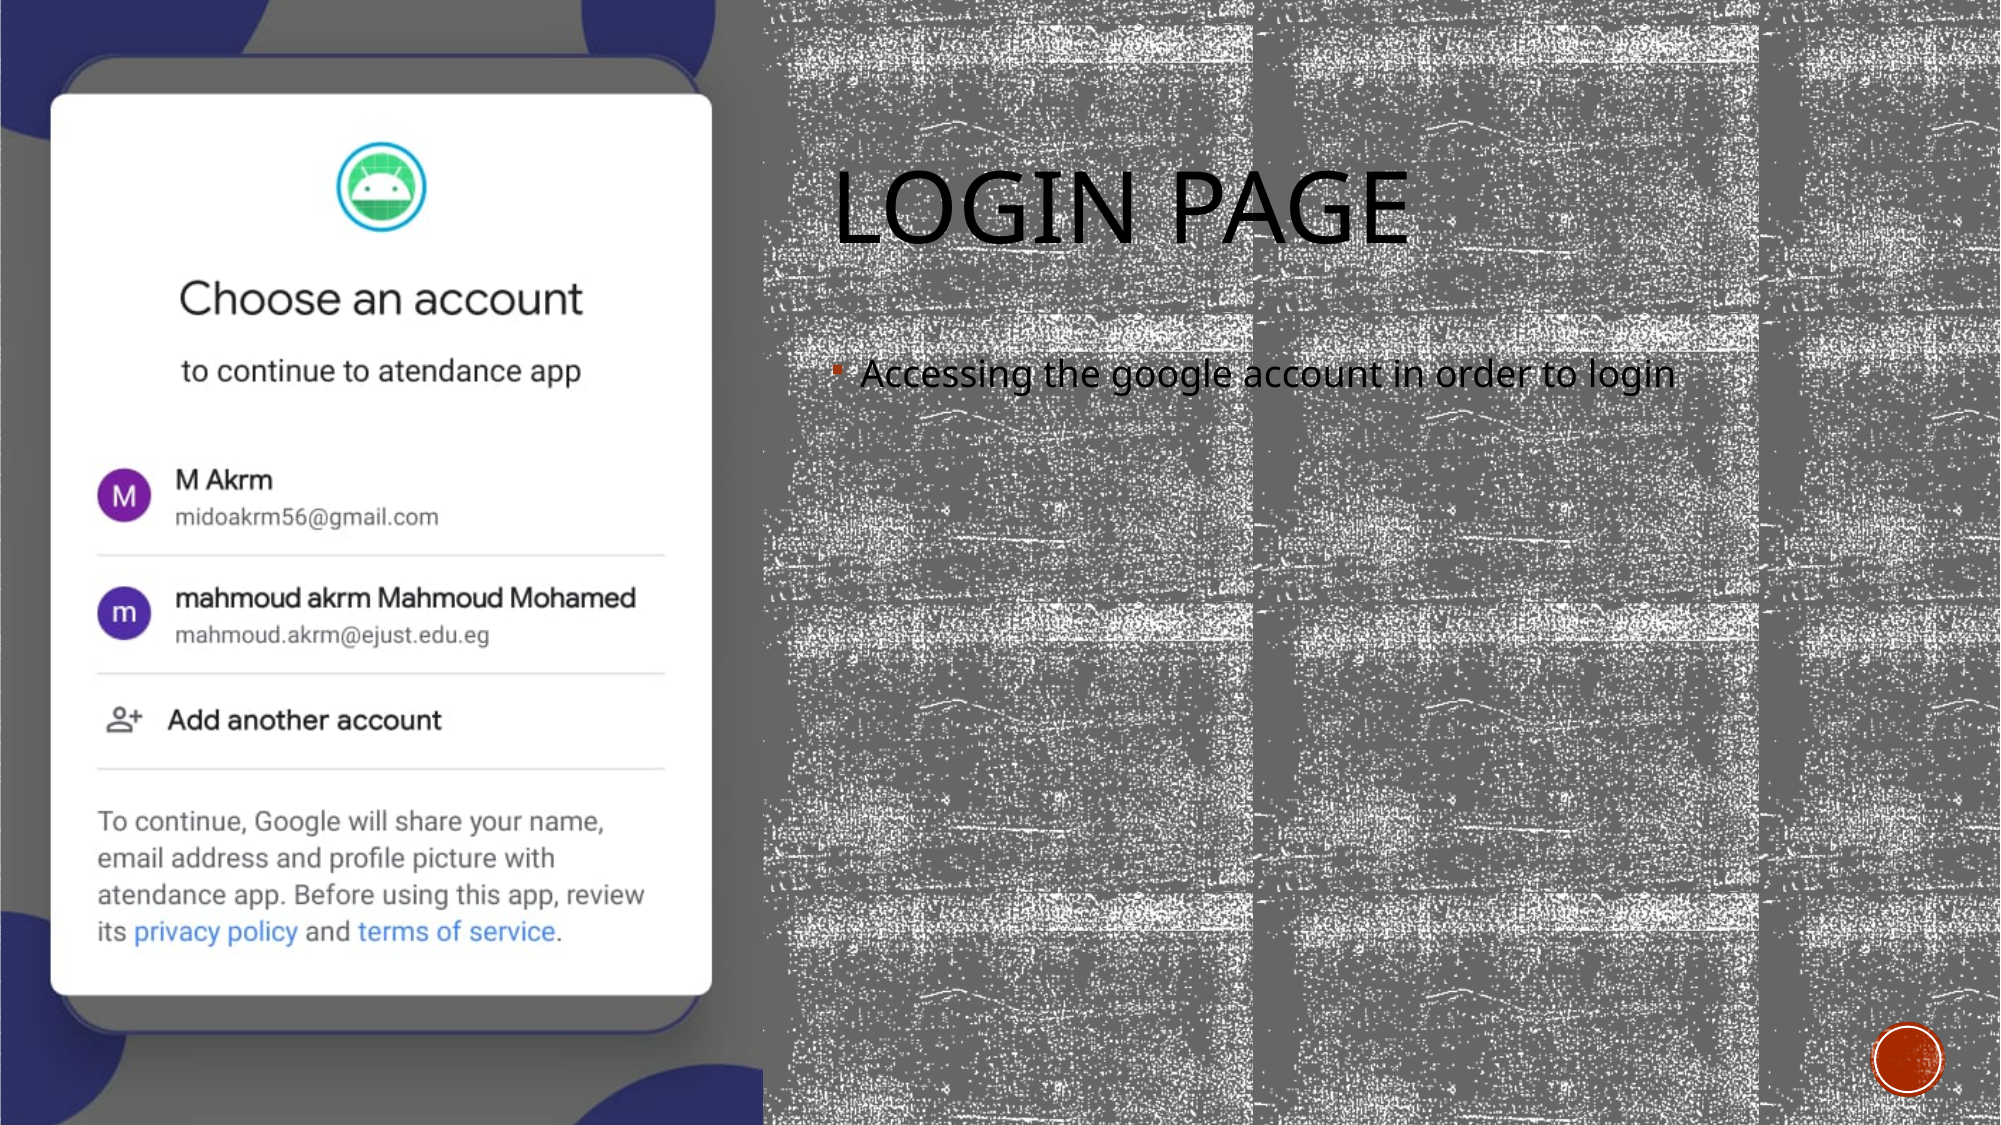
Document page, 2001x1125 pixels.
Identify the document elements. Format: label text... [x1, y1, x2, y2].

list Accessing the google account in order to login [815, 348, 1920, 1013]
text_box [764, 0, 2000, 1125]
picture [0, 0, 763, 1125]
title Login page [815, 79, 1920, 344]
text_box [1872, 1024, 1943, 1096]
text_box [975, 537, 1025, 588]
